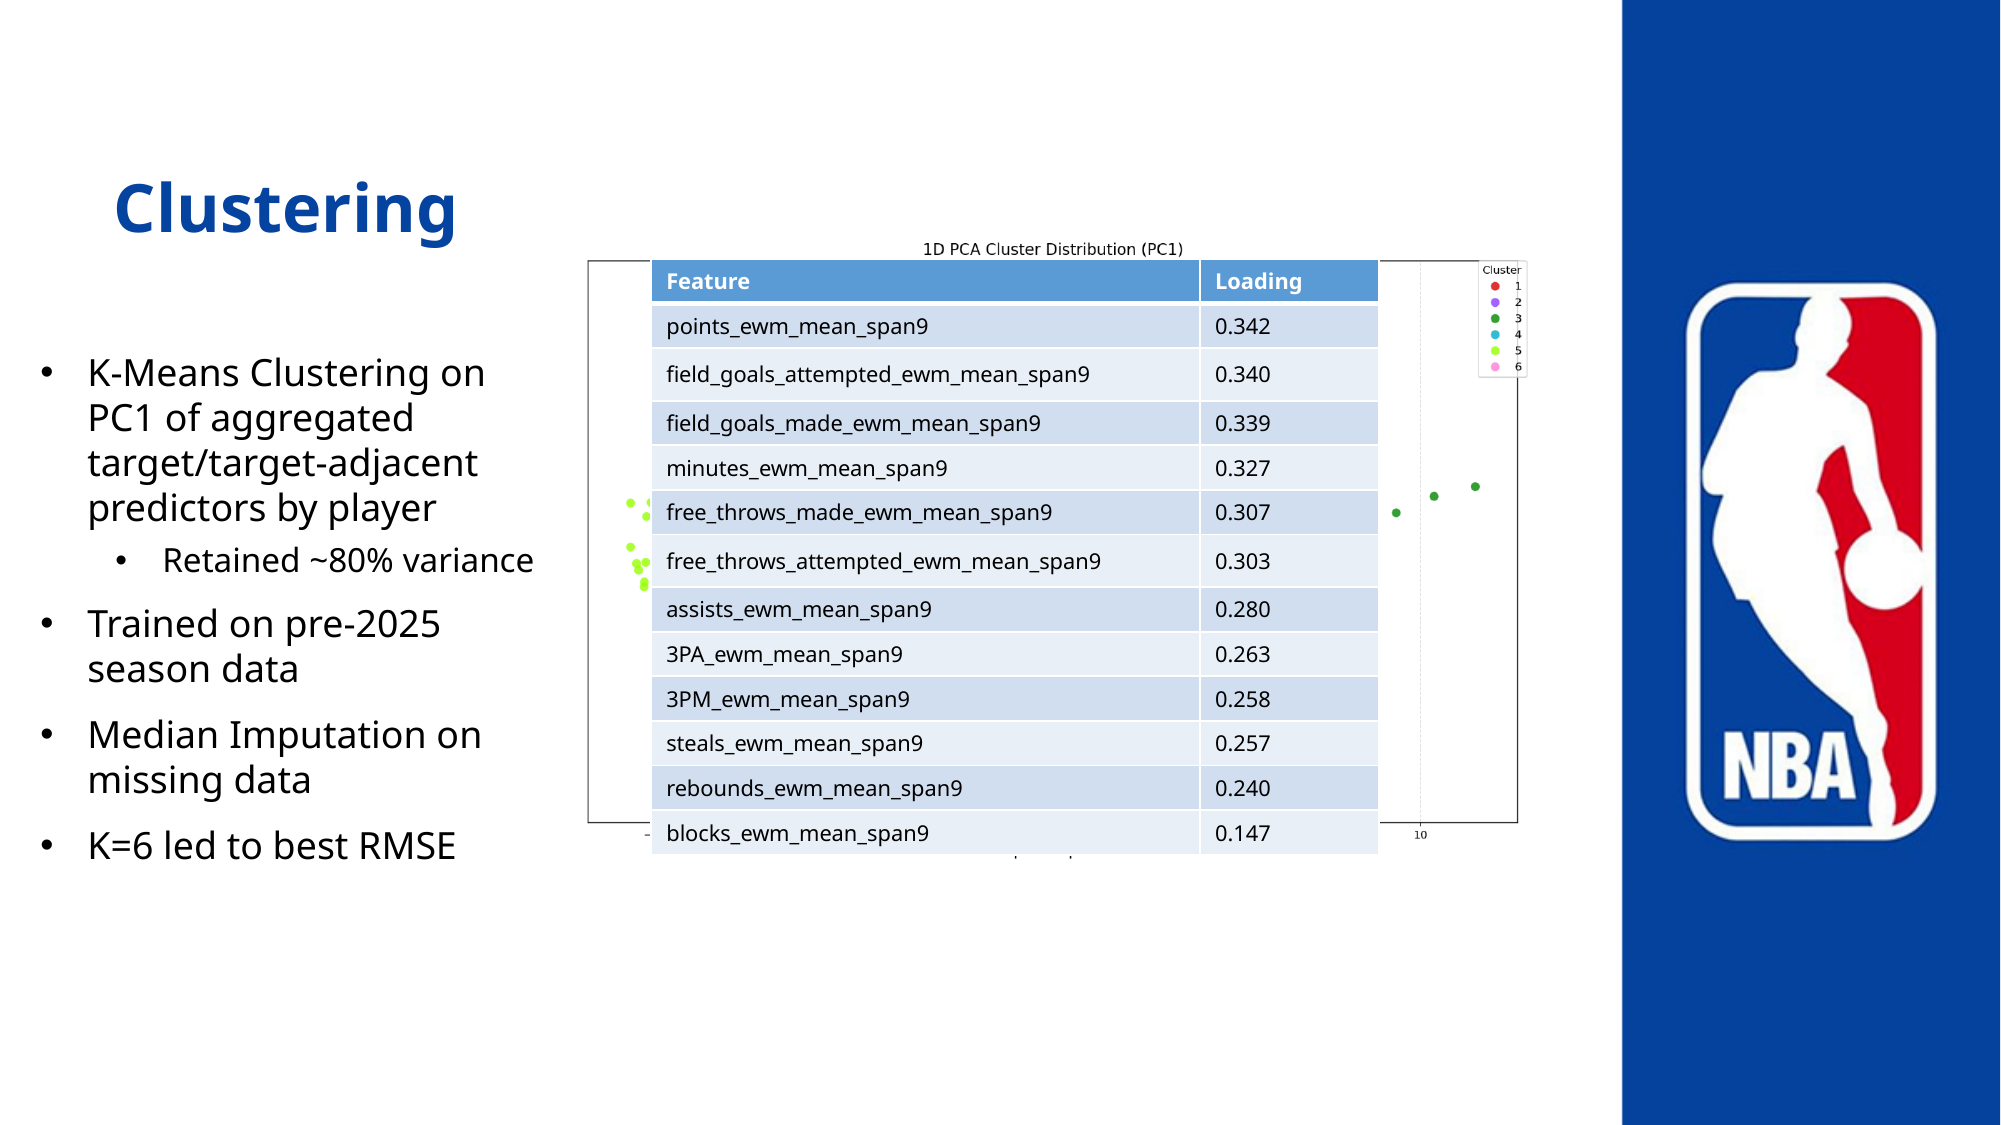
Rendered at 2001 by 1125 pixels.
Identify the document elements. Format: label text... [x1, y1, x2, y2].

list K-Means Clustering on PC1 of aggregated target/target-adjacent predictors by player Retained ~80% variance Trained on pre-2025 season data Median Imputation on missing data K=6 led to best RMSE [25, 341, 564, 942]
picture [0, 0, 2001, 1125]
title Clustering [66, 79, 506, 341]
